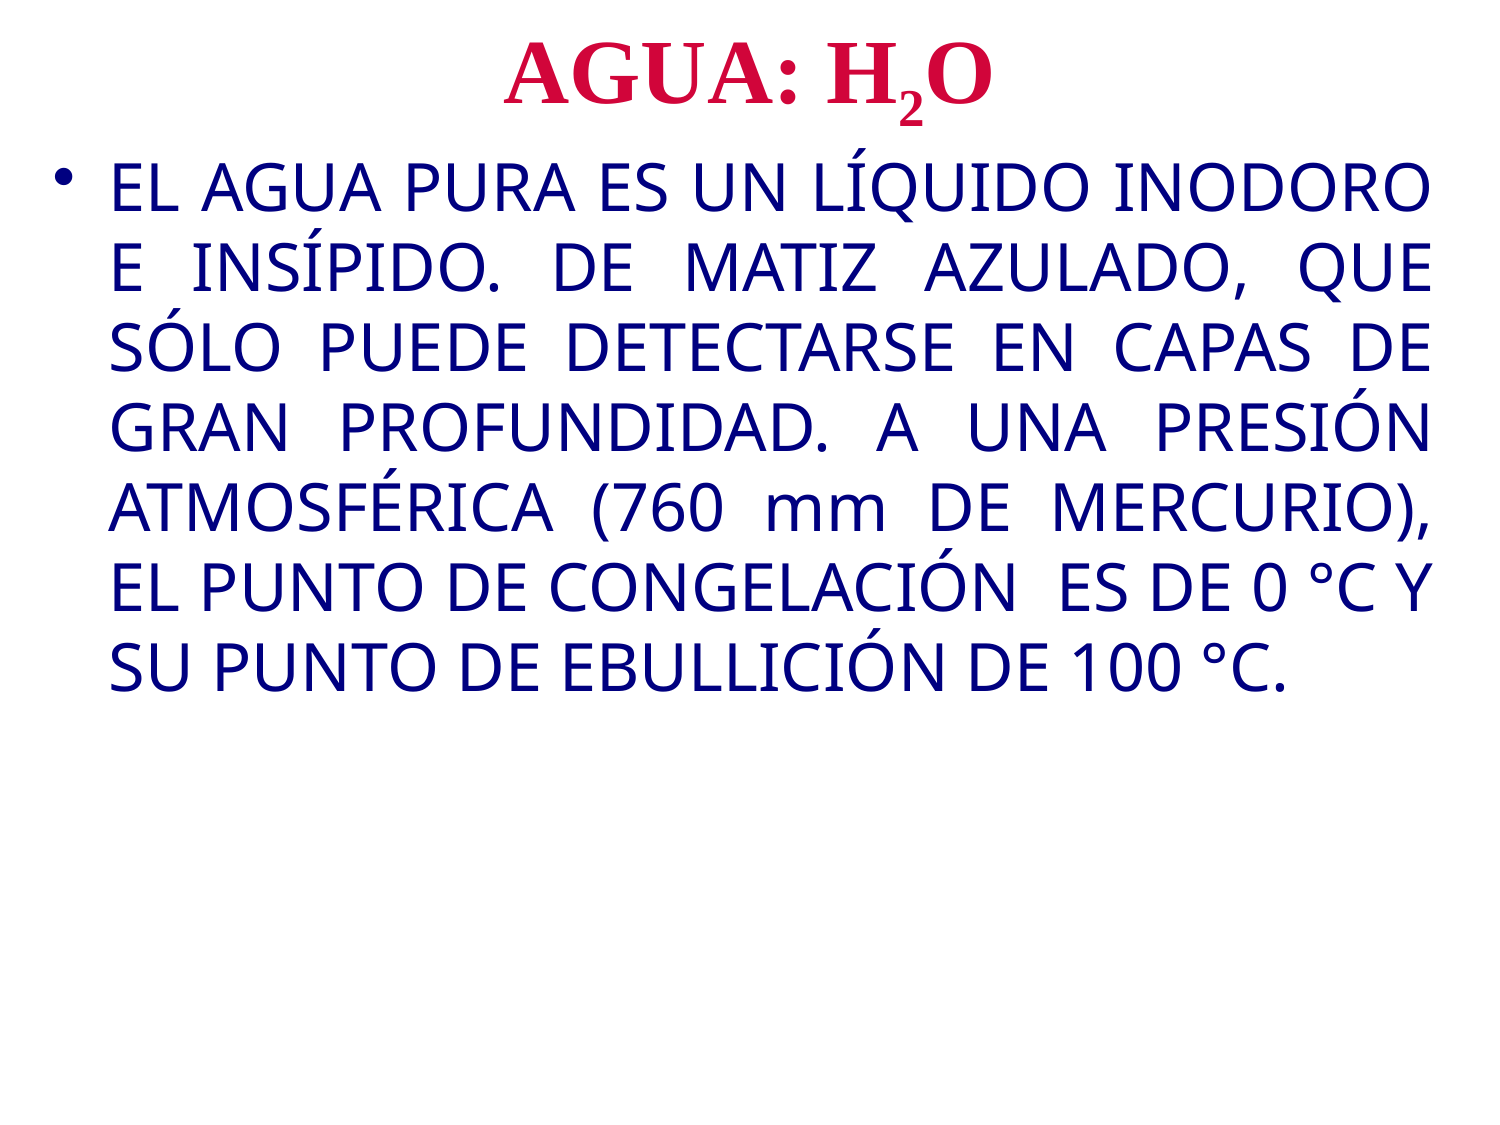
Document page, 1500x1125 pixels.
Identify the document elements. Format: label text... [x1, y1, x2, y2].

title AGUA: H2O [112, 24, 1388, 125]
list EL AGUA PURA ES UN LÍQUIDO INODORO E INSÍPIDO. DE MATIZ AZULADO, QUE SÓLO PUEDE DETECTARSE EN CAPAS DE GRAN PROFUNDIDAD. A UNA PRESIÓN ATMOSFÉRICA (760 mm DE MERCURIO), EL PUNTO DE CONGELACIÓN ES DE 0 °C Y SU PUNTO DE EBULLICIÓN DE 100 °C. [37, 137, 1450, 988]
